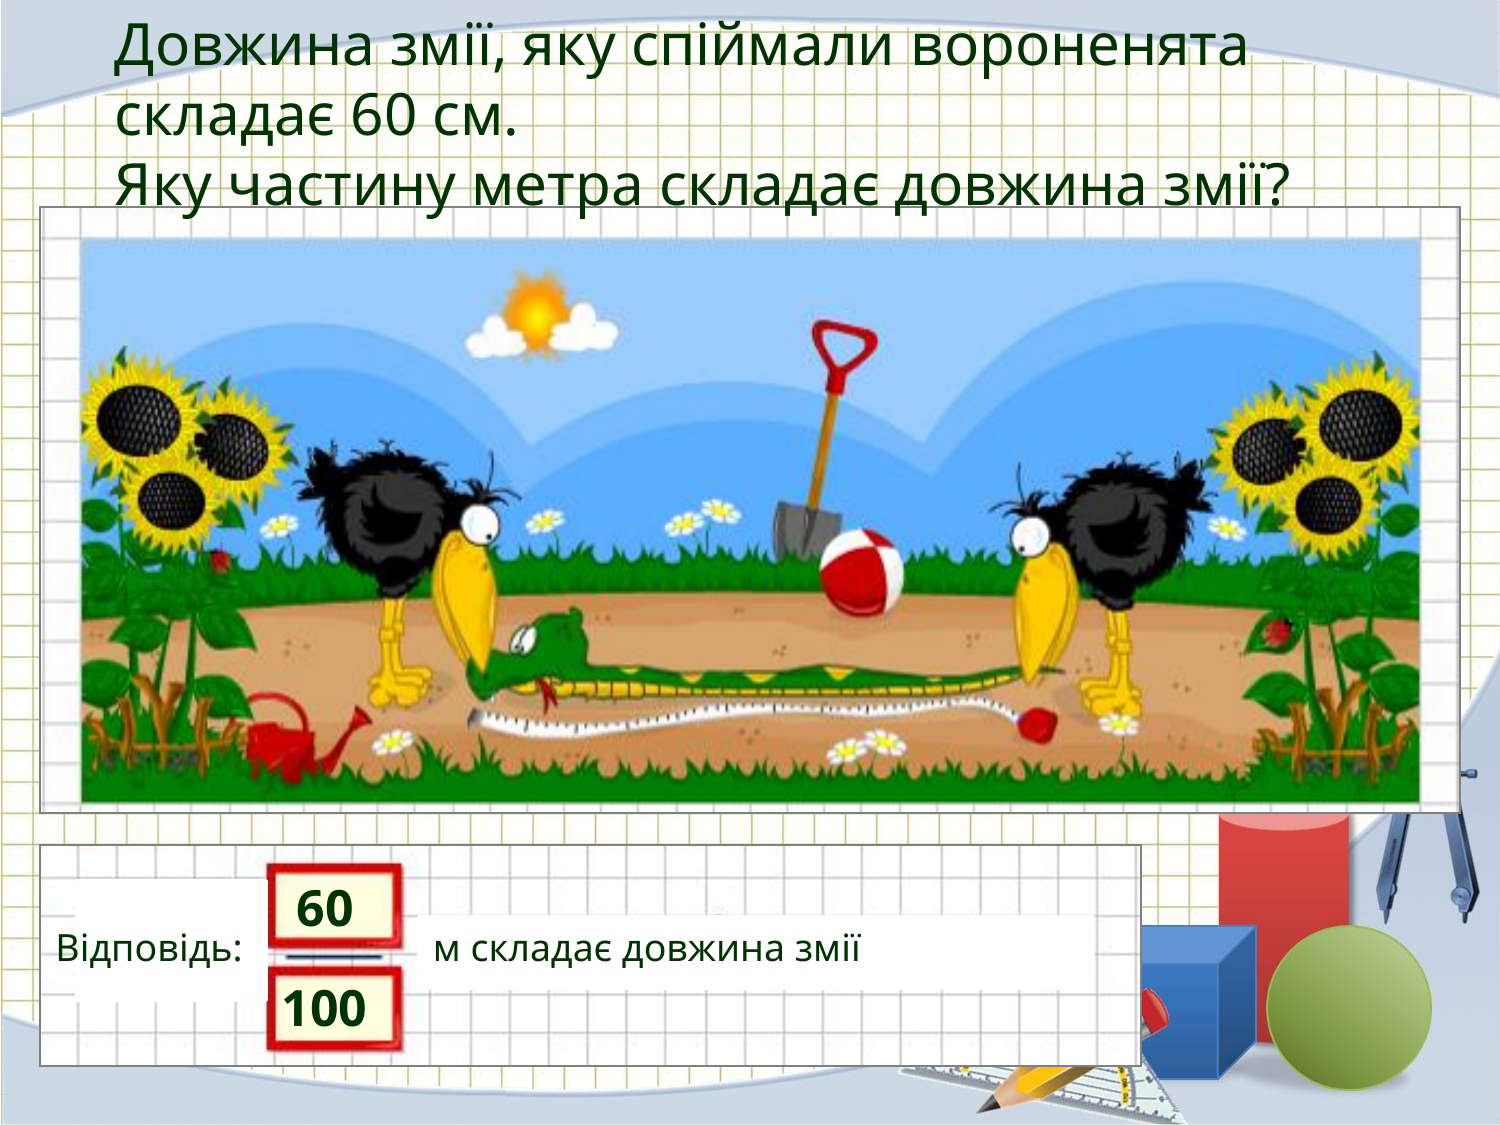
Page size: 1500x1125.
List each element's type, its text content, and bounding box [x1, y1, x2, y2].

picture [0, 0, 1500, 1125]
text_box Довжина змії, яку спіймали вороненята складає 60 см. Яку частину метра складає довжина змії? [100, 0, 1471, 225]
picture [40, 207, 1460, 813]
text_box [253, 869, 408, 1045]
